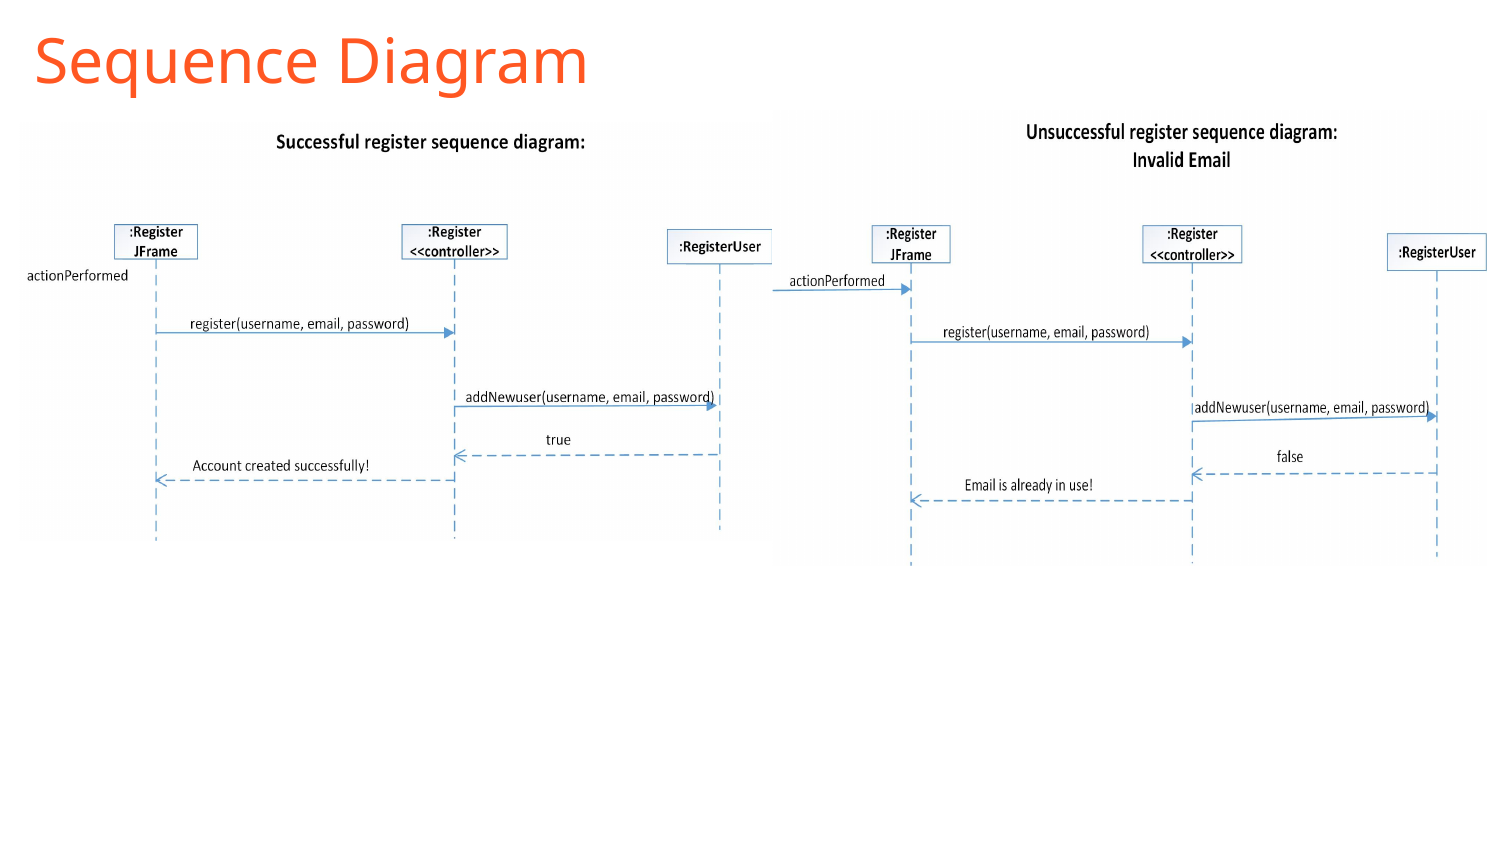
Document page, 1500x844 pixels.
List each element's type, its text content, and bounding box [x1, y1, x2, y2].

picture [19, 109, 1487, 567]
title Sequence Diagram [19, 6, 1418, 101]
